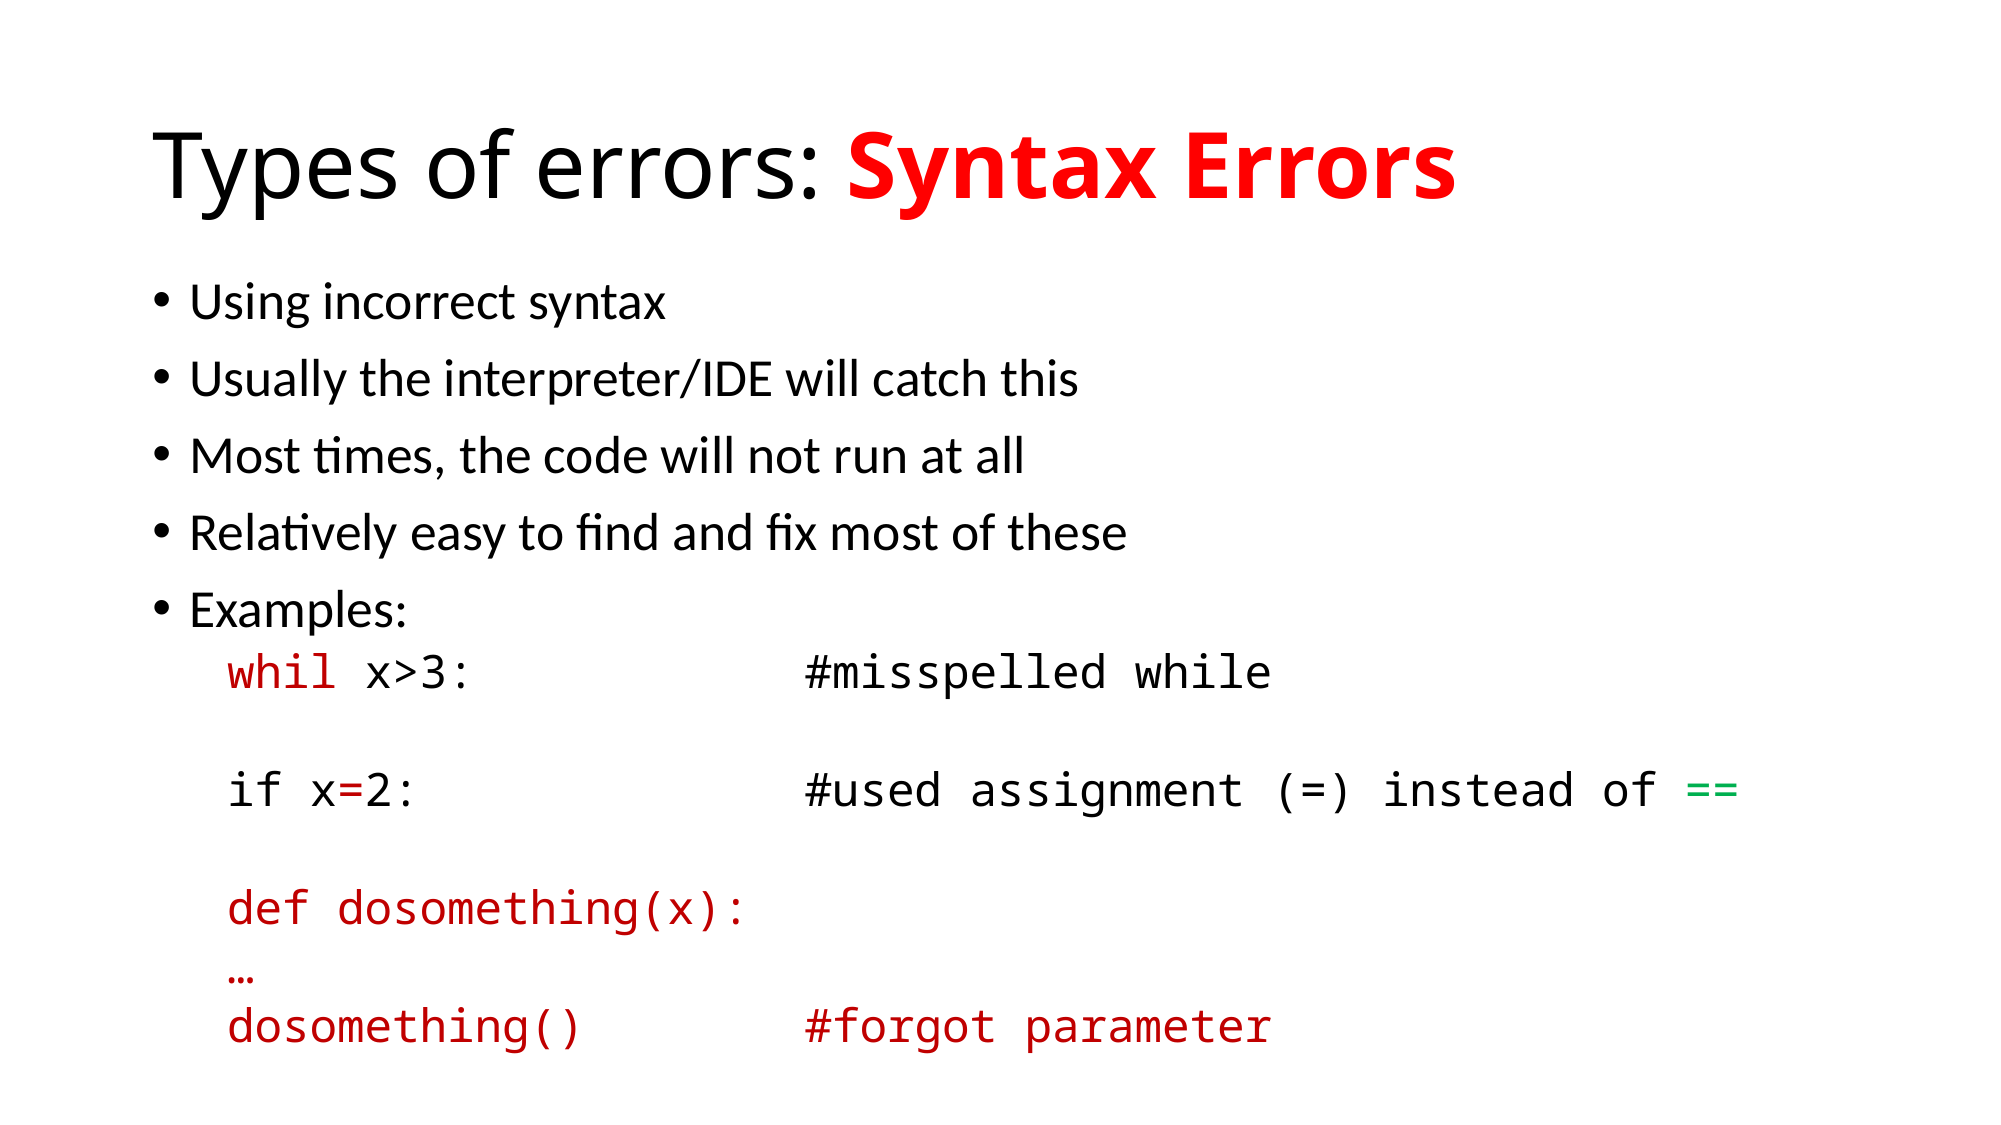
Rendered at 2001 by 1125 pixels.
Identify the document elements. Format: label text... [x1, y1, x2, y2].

list Using incorrect syntax Usually the interpreter/IDE will catch this Most times, the code will not run at all Relatively easy to find and fix most of these Examples: whil x>3: #misspelled while if x=2: #used assignment (=) instead of == def dosomething(x): … dosomething() #forgot parameter [137, 265, 1863, 1066]
title Types of errors: Syntax Errors [137, 59, 1863, 265]
